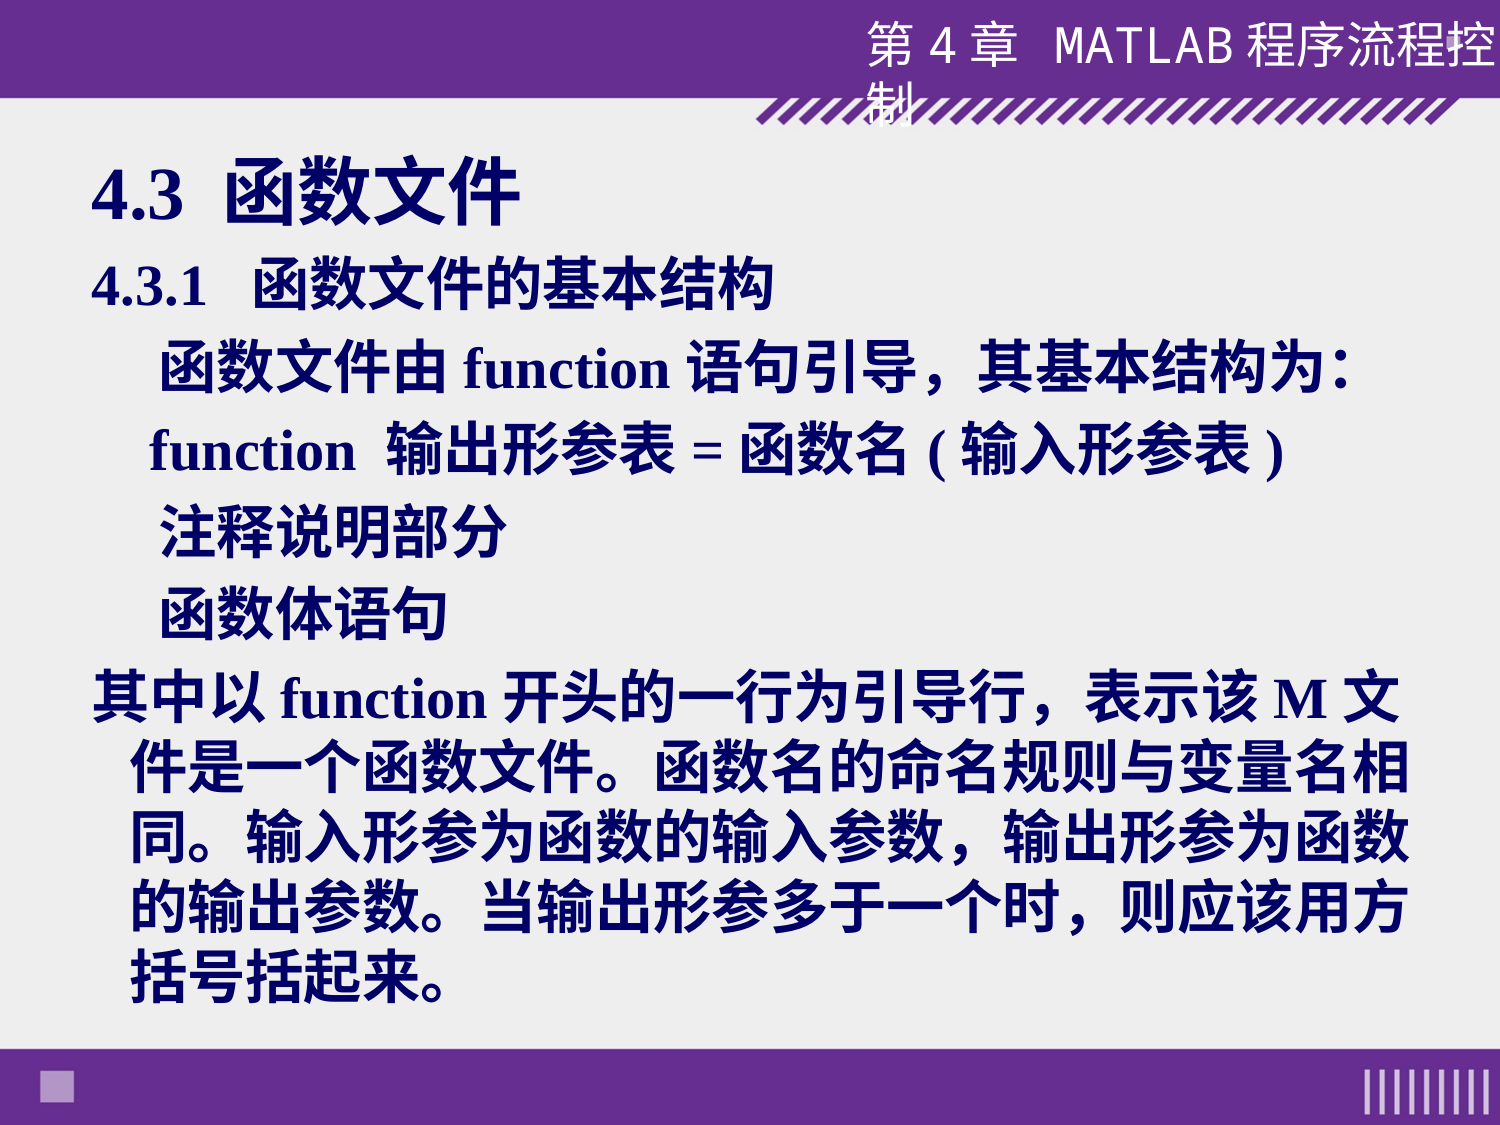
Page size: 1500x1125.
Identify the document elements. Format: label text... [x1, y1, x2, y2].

picture [0, 0, 1500, 1125]
list 4.3 函数文件 4.3.1 函数文件的基本结构 函数文件由function语句引导，其基本结构为： function 输出形参表=函数名(输入形参表) 注释说明部分 函数体语句 其中以function开头的一行为引导行，表示该M文件是一个函数文件。函数名的命名规则与变量名相同。输入形参为函数的输入参数，输出形参为函数的输出参数。当输出形参多于一个时，则应该用方括号括起来。 [76, 137, 1471, 1012]
